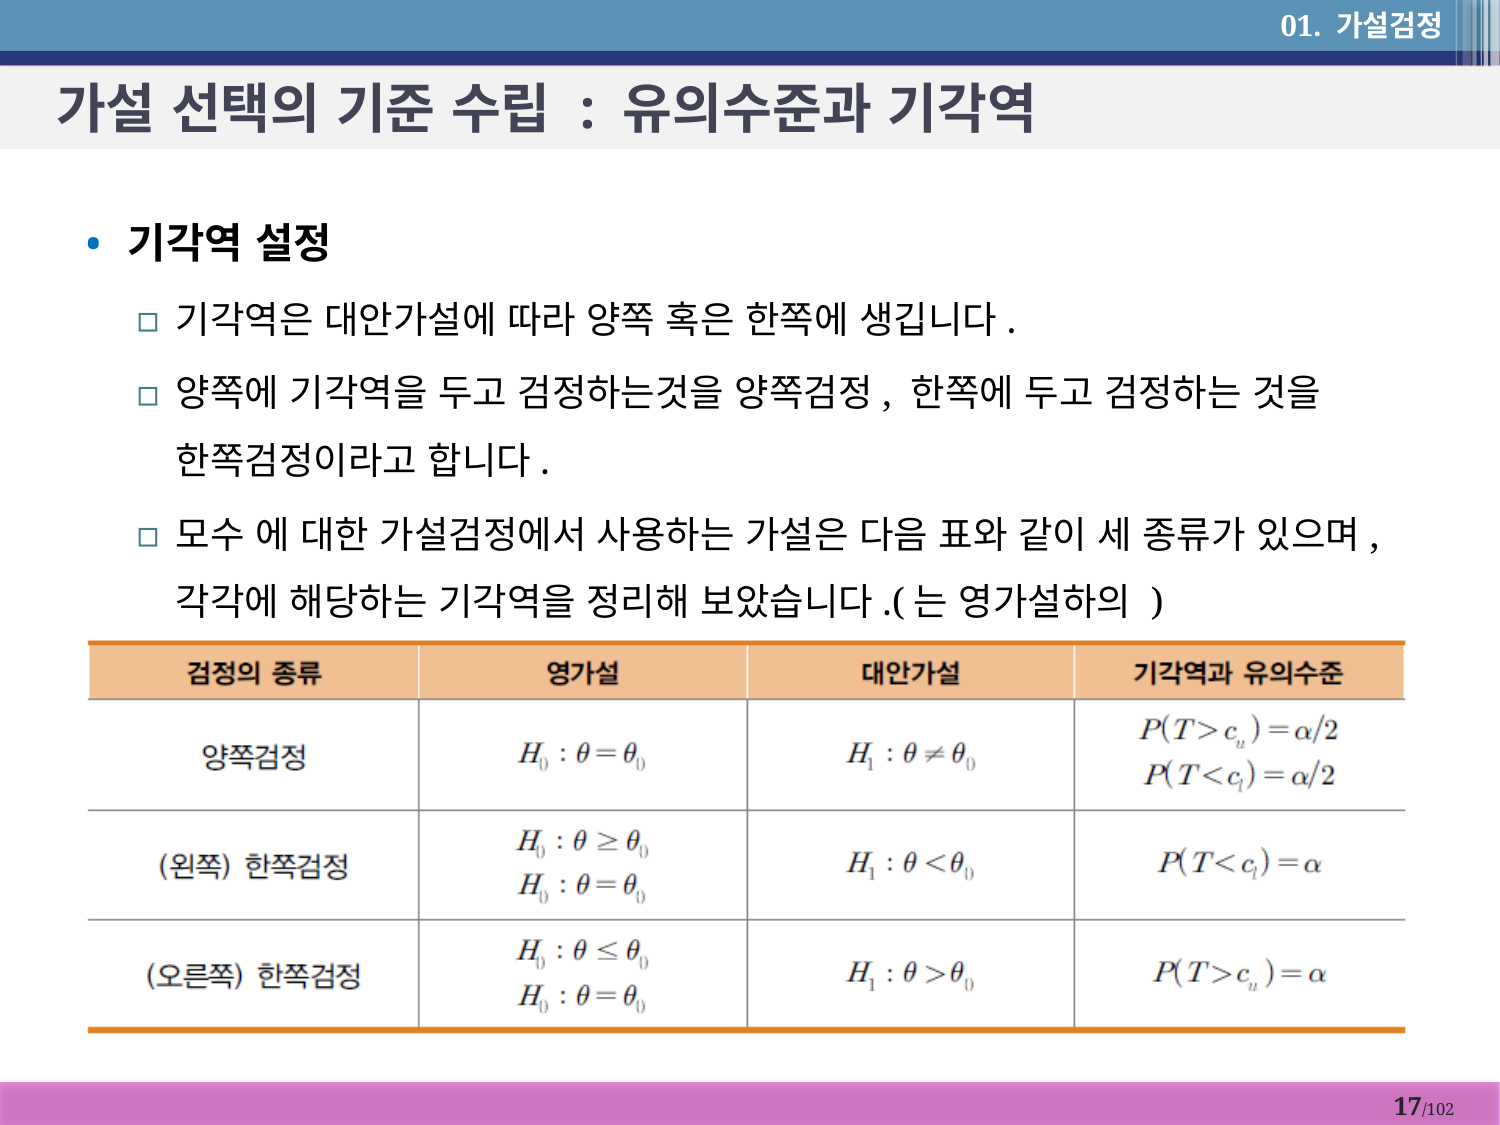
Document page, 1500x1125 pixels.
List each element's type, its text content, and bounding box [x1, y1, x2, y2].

text_box [41, 0, 1459, 55]
text_box 01. 가설검정 [820, 0, 1459, 50]
title 가설 선택의 기준 수립 : 유의수준과 기각역 [41, 64, 1459, 149]
picture [82, 633, 1418, 1047]
